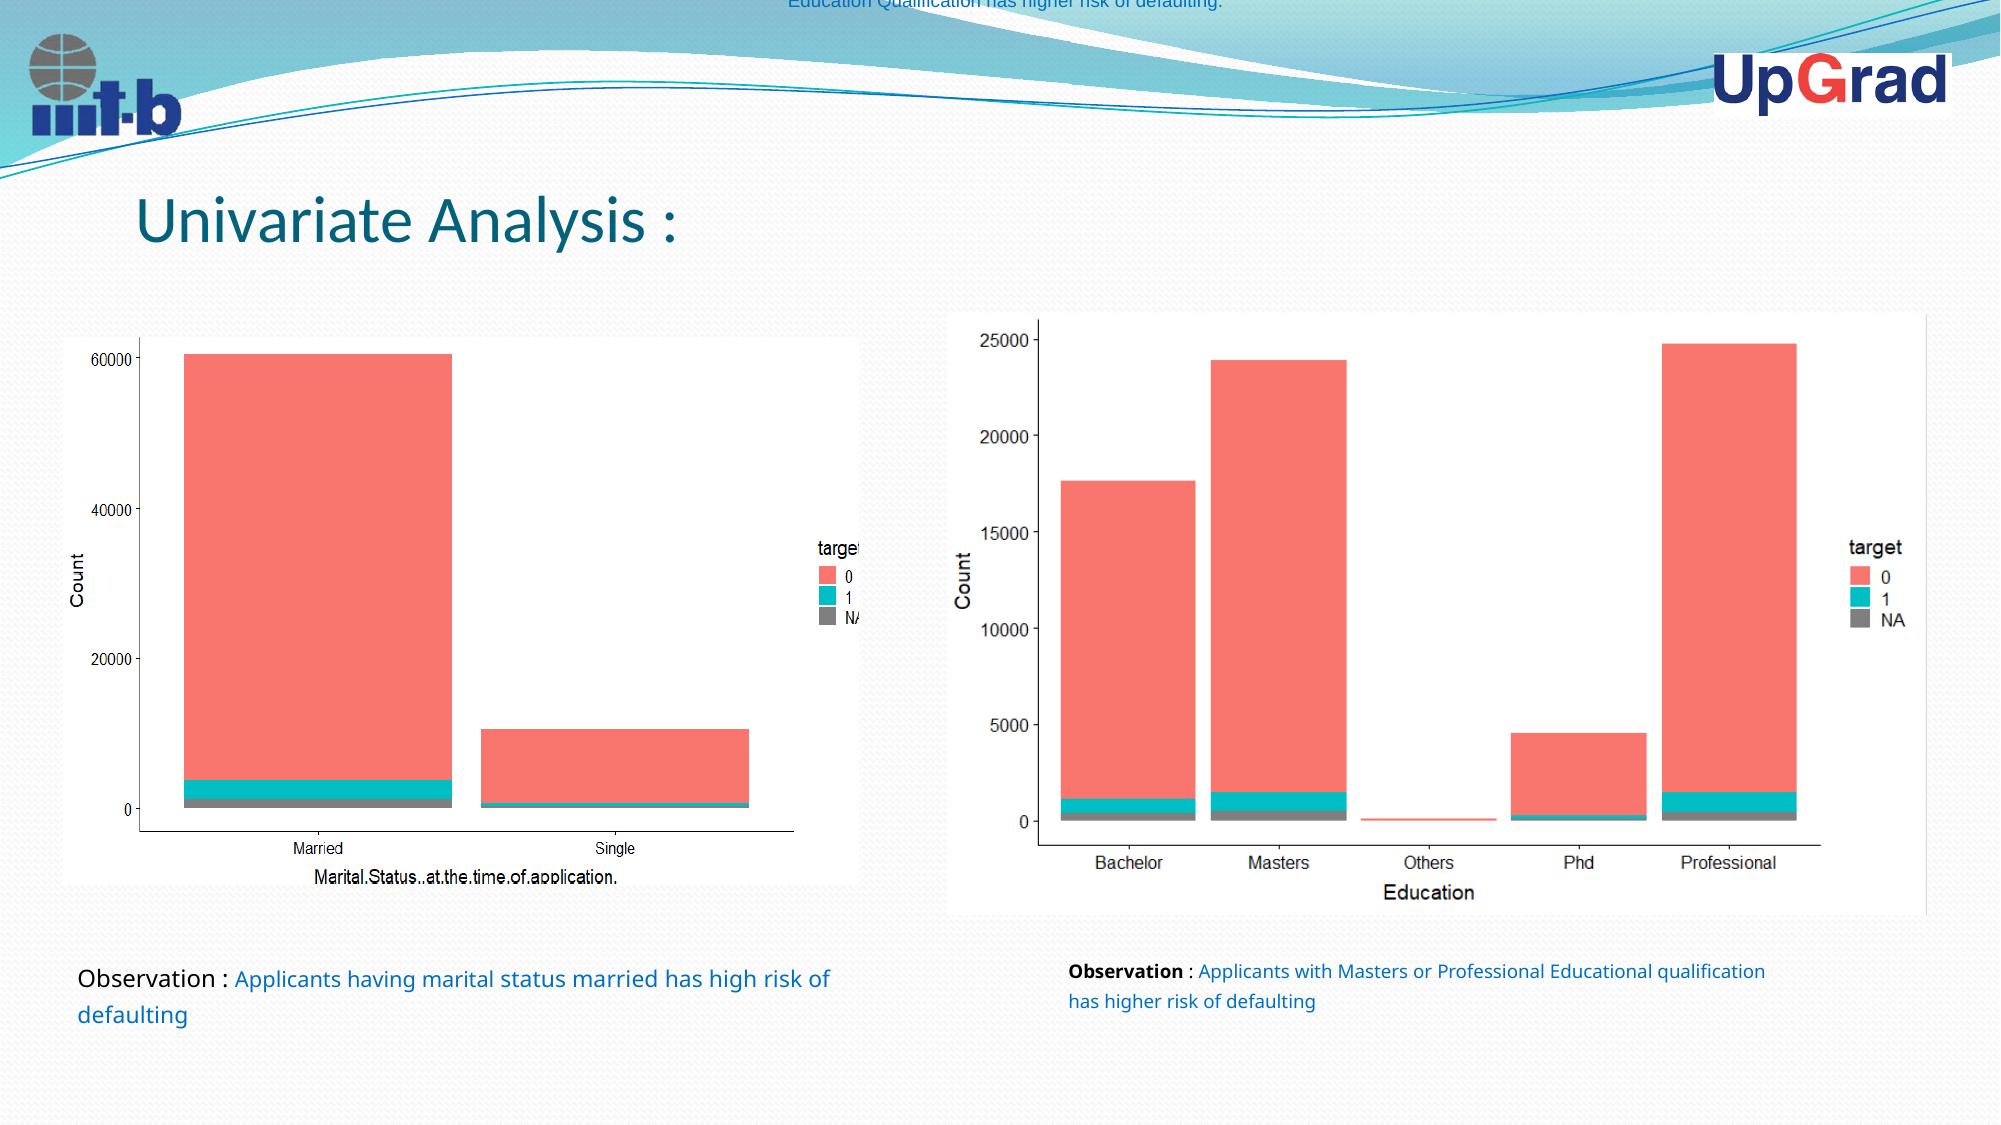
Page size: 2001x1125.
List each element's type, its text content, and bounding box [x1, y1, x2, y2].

picture [946, 314, 1928, 916]
picture [0, 29, 208, 163]
table_header Observation : Applicants having marital status married has high risk of defaulting [77, 957, 861, 1057]
table_header Observation : Applicants with Masters or Professional Educational qualification has higher risk of defaulting [1068, 955, 1796, 1084]
title Univariate Analysis : [135, 68, 1935, 256]
picture [1714, 53, 1952, 116]
text_box Education Qualification has higher risk of defaulting. [757, 0, 1243, 19]
picture [63, 337, 859, 885]
